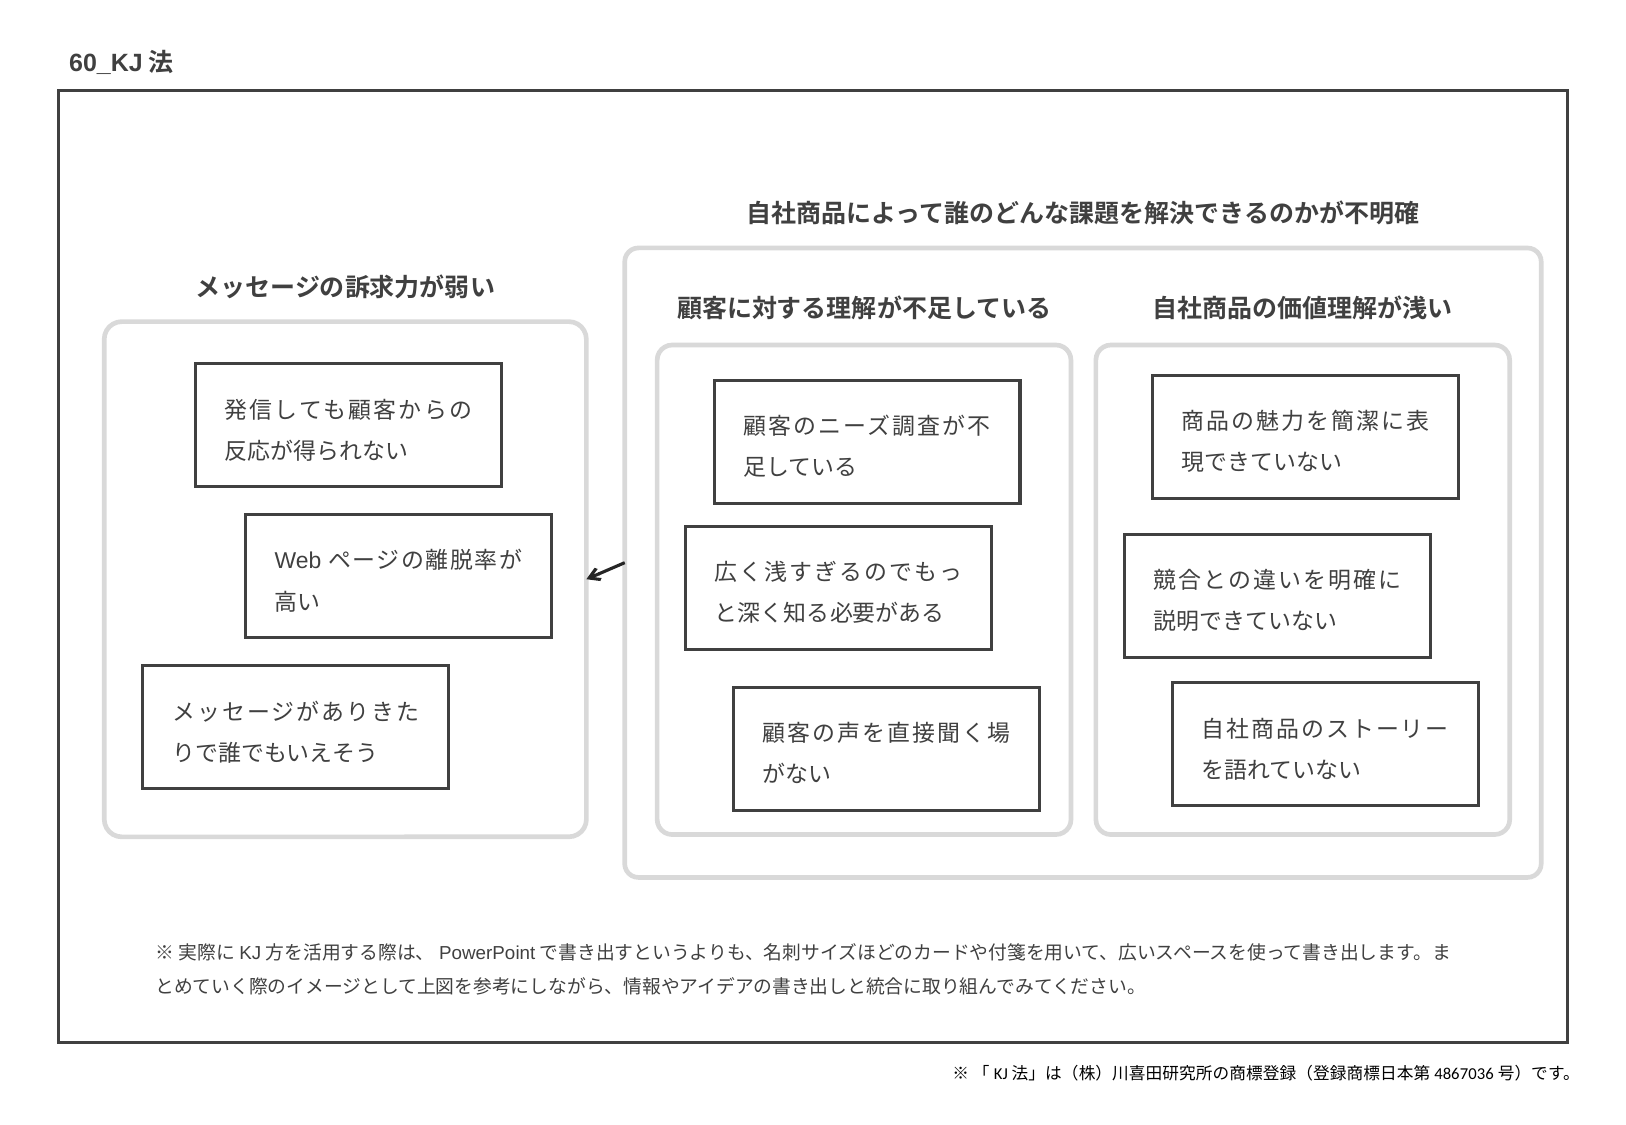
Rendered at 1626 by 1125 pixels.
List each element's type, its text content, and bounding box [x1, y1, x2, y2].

text_box [58, 90, 1568, 1043]
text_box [142, 665, 449, 789]
text_box ※「KJ法」は（株）川喜田研究所の商標登録（登録商標日本第4867036号）です。 [937, 1055, 1595, 1091]
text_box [714, 380, 1021, 504]
text_box メッセージの訴求力が弱い [104, 263, 587, 309]
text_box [1124, 534, 1431, 658]
text_box 自社商品の価値理解が浅い [1095, 285, 1510, 331]
text_box 自社商品によって誰のどんな課題を解決できるのかが不明確 [624, 189, 1542, 235]
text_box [586, 562, 625, 580]
text_box [656, 344, 1072, 836]
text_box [733, 687, 1040, 811]
text_box 顧客に対する理解が不足している [657, 285, 1071, 331]
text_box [685, 526, 992, 650]
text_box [245, 514, 552, 638]
text_box 60_KJ法 [54, 39, 189, 84]
text_box ※実際にKJ方を活用する際は、PowerPointで書き出すというよりも、名刺サイズほどのカードや付箋を用いて、広いスペースを使って書き出します。まとめていく際のイメージとして上図を参考にしながら、情報やアイデアの書き出しと統合に取り組んでみてください。 [140, 922, 1485, 1005]
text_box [195, 363, 502, 487]
text_box [103, 321, 587, 838]
text_box [1095, 344, 1511, 836]
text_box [1152, 375, 1459, 499]
text_box [624, 247, 1542, 878]
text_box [1172, 682, 1479, 806]
